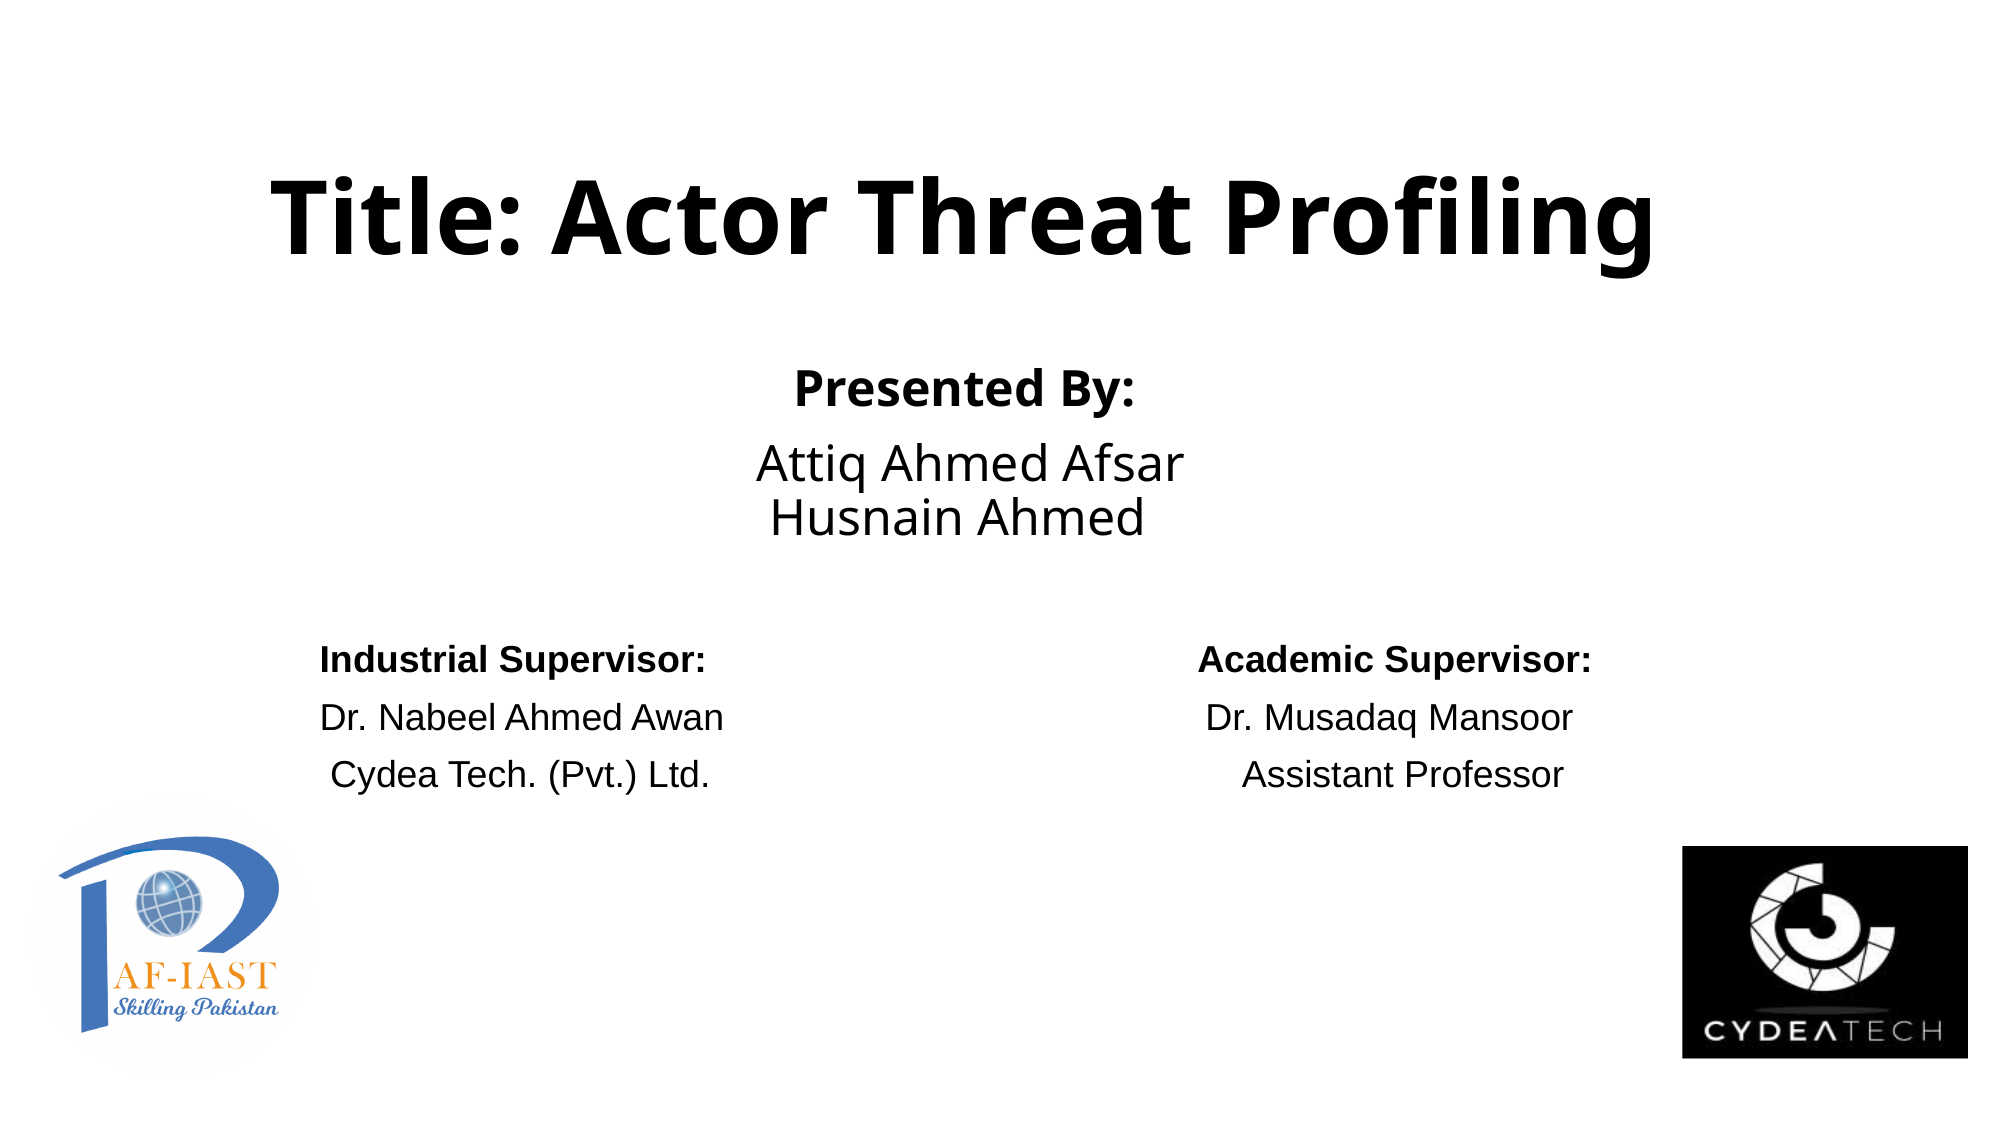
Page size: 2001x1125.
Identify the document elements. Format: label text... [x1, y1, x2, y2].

picture [29, 797, 315, 1077]
picture [1681, 845, 1969, 1059]
text_box Industrial Supervisor: Academic Supervisor: Dr. Nabeel Ahmed Awan Dr. Musadaq Mansoor Cydea Tech. (Pvt.) Ltd. Assistant Professor [304, 627, 1657, 803]
title Title: Actor Threat Profiling [214, 156, 1715, 284]
subtitle Presented By: Attiq Ahmed Afsar Husnain Ahmed [214, 356, 1715, 628]
